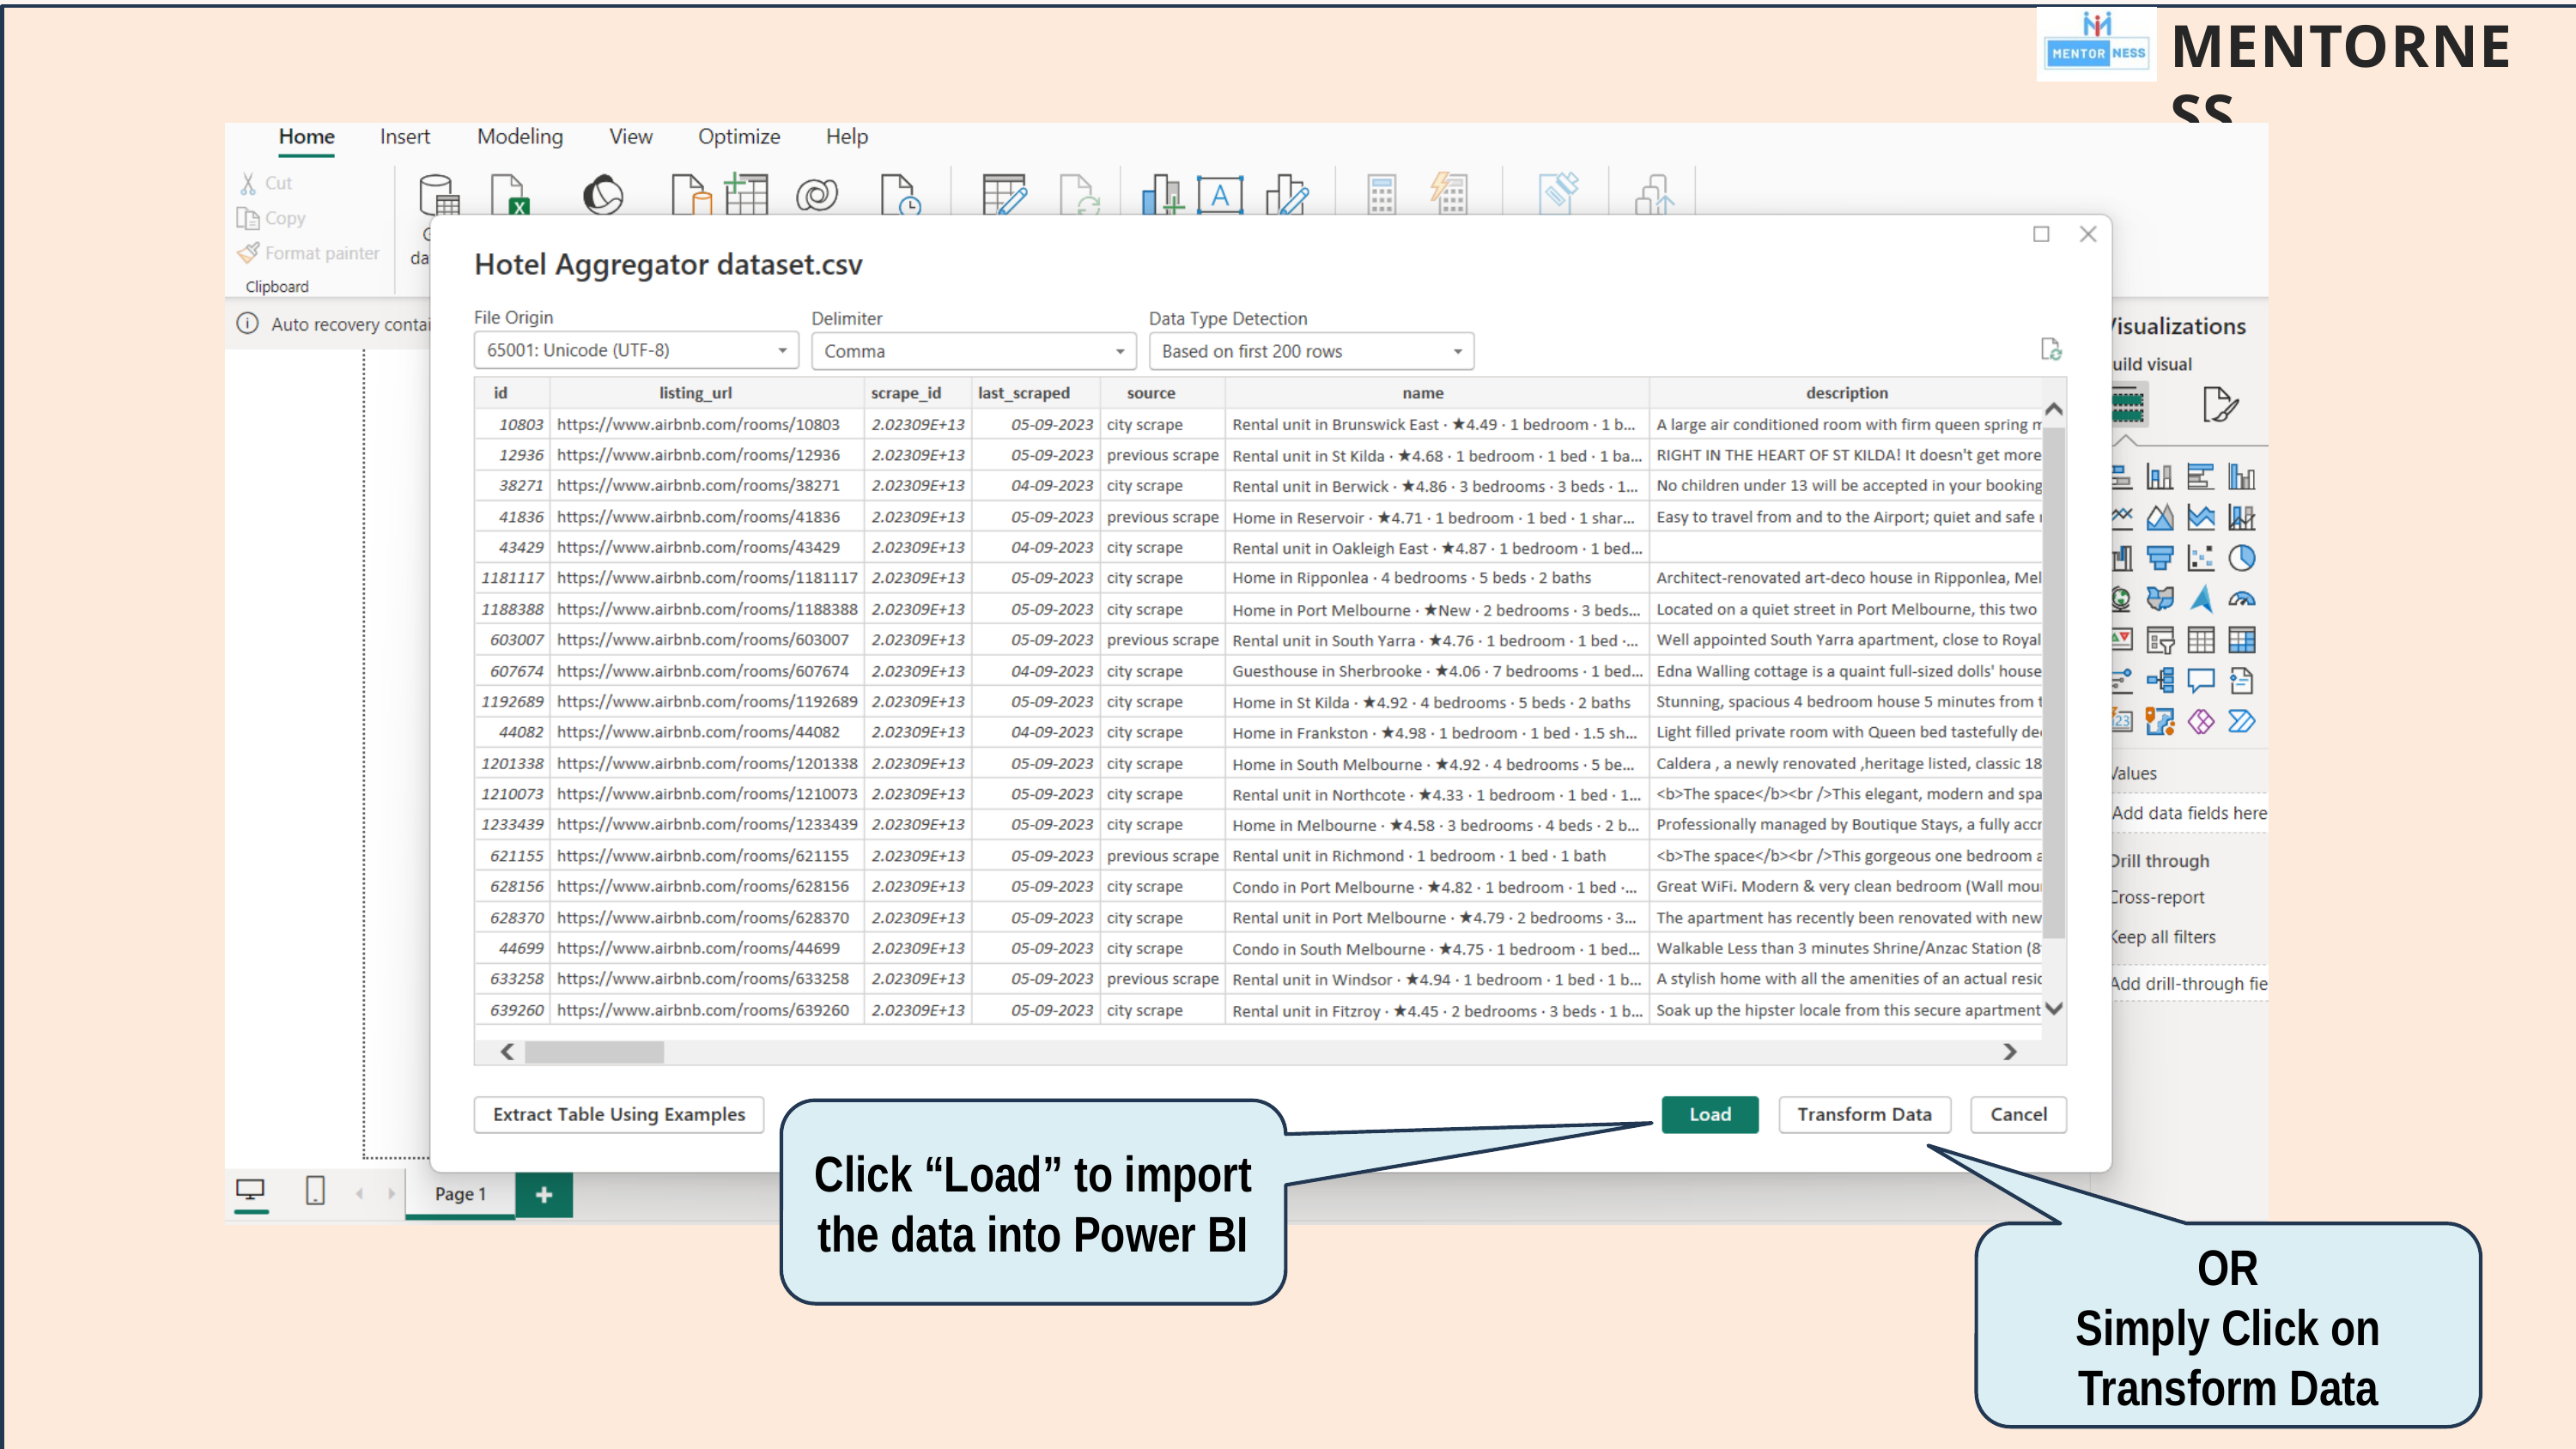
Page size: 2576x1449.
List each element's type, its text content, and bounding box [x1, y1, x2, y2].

picture [225, 123, 2269, 1225]
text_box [2037, 7, 2547, 82]
text_box OR Simply Click on Transform Data [1974, 1222, 2483, 1429]
text_box Click “Load” to import the data into Power BI [779, 1231, 1288, 1306]
text_box [0, 4, 2576, 1449]
